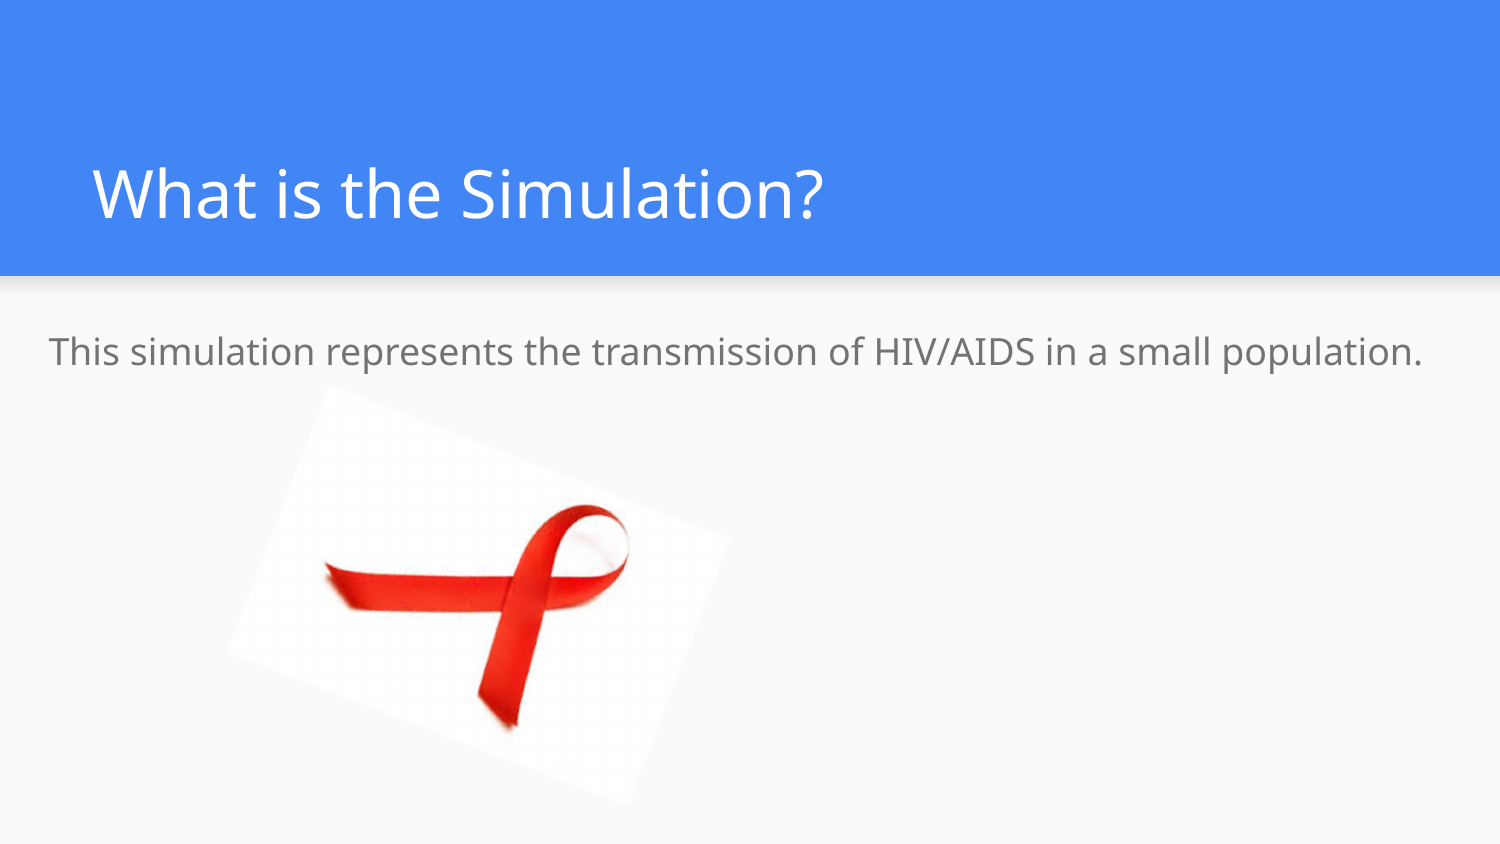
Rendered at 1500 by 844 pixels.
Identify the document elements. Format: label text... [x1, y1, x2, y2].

list This simulation represents the transmission of HIV/AIDS in a small population. [33, 306, 1449, 806]
picture [228, 386, 729, 805]
title What is the Simulation? [77, 121, 1427, 248]
